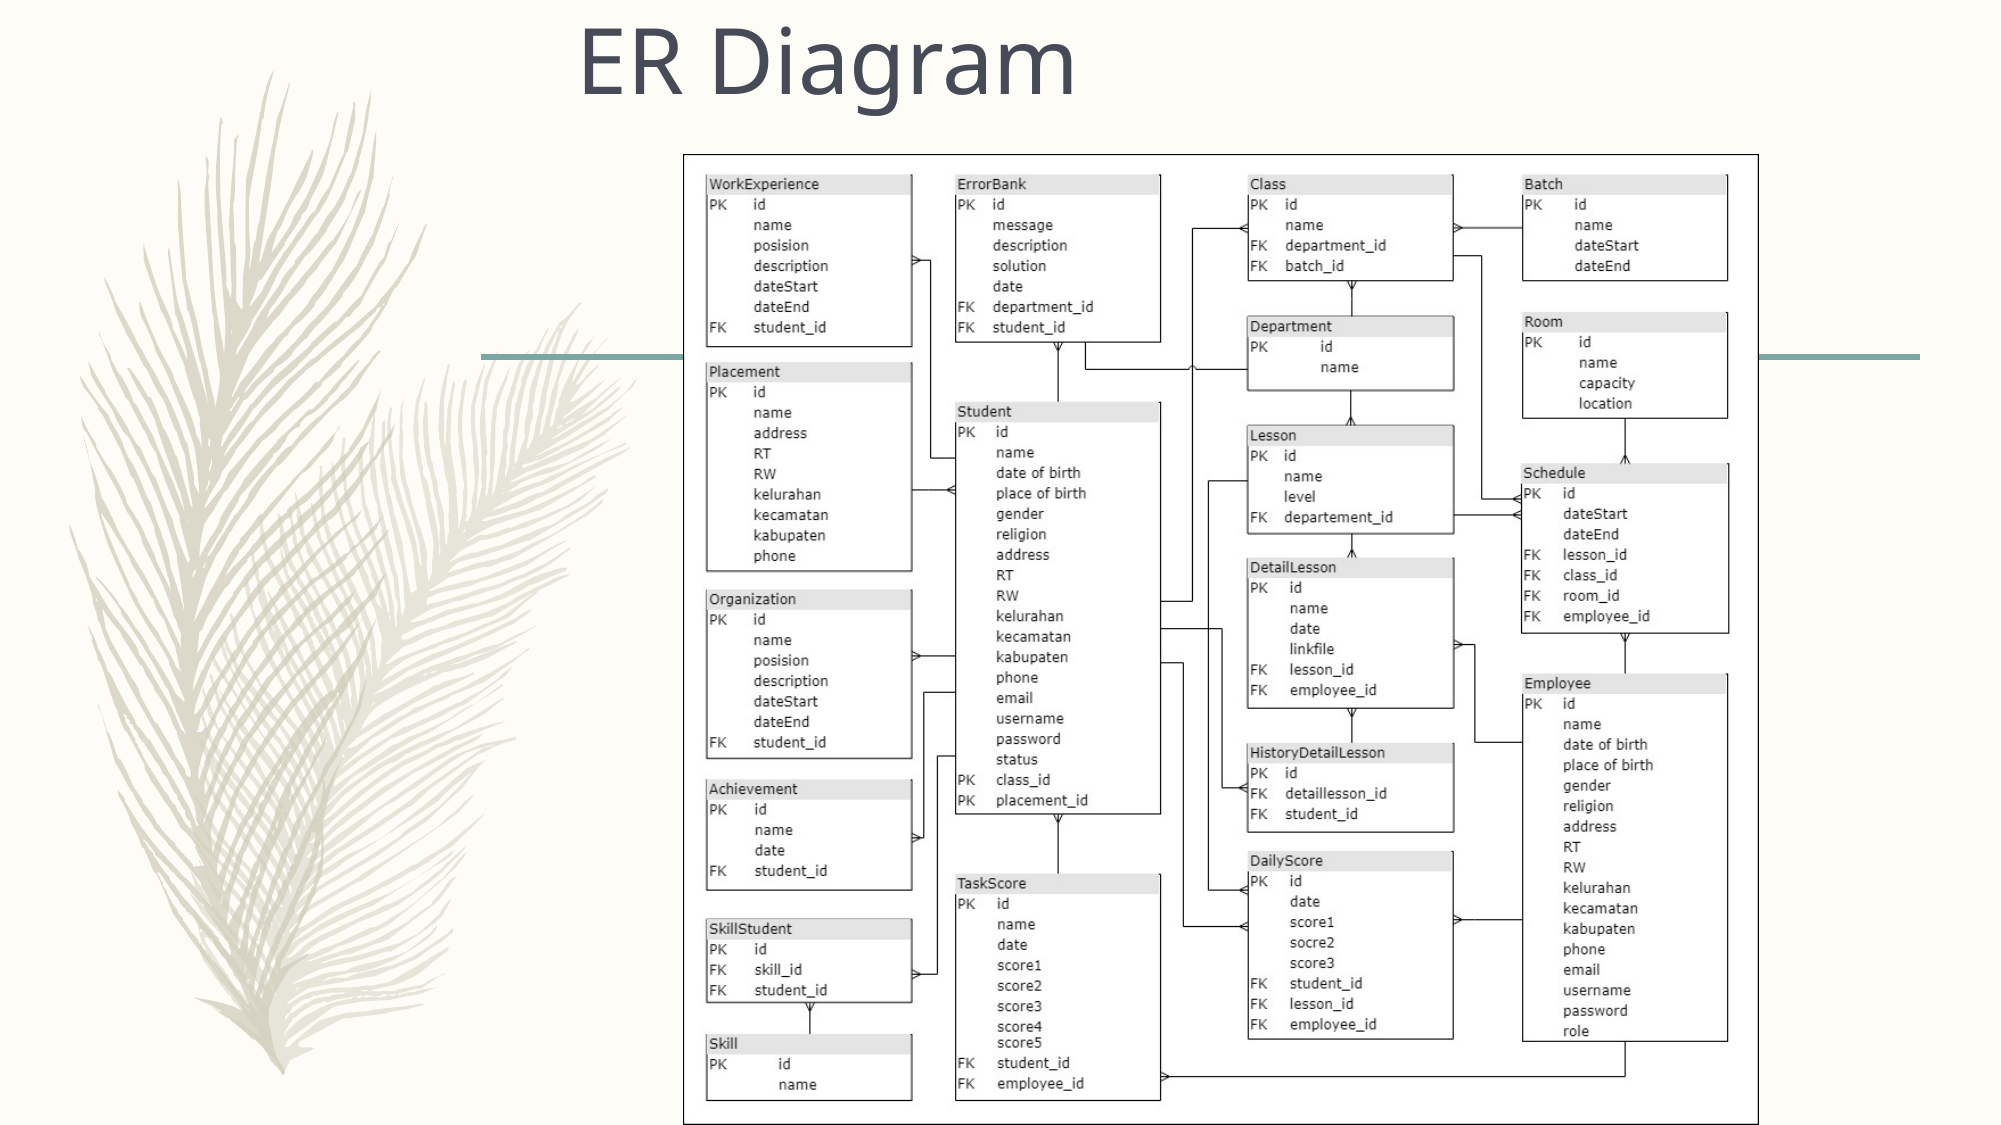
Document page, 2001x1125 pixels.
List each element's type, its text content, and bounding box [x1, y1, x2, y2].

title ER Diagram [561, 0, 2000, 139]
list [683, 153, 1759, 1125]
